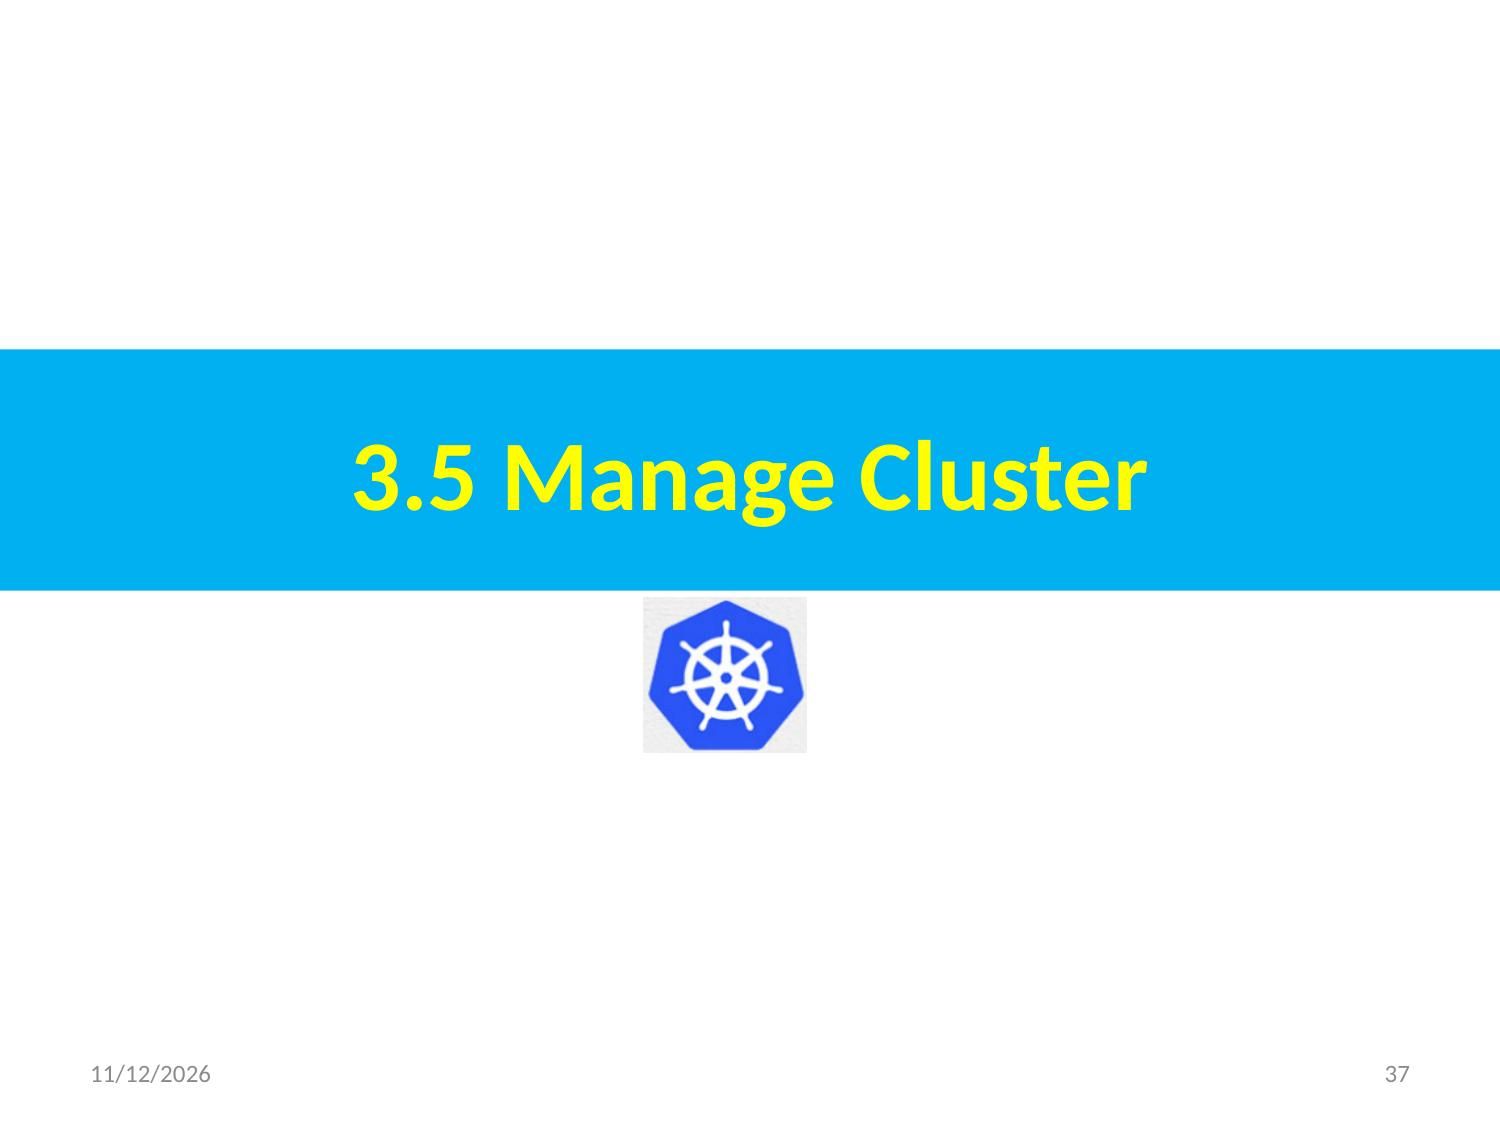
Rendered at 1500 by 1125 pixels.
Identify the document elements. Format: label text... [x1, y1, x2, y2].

title 3.5 Manage Cluster [0, 349, 1500, 591]
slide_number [75, 1042, 425, 1103]
slide_number 37 [1074, 1042, 1425, 1103]
picture [643, 596, 807, 753]
